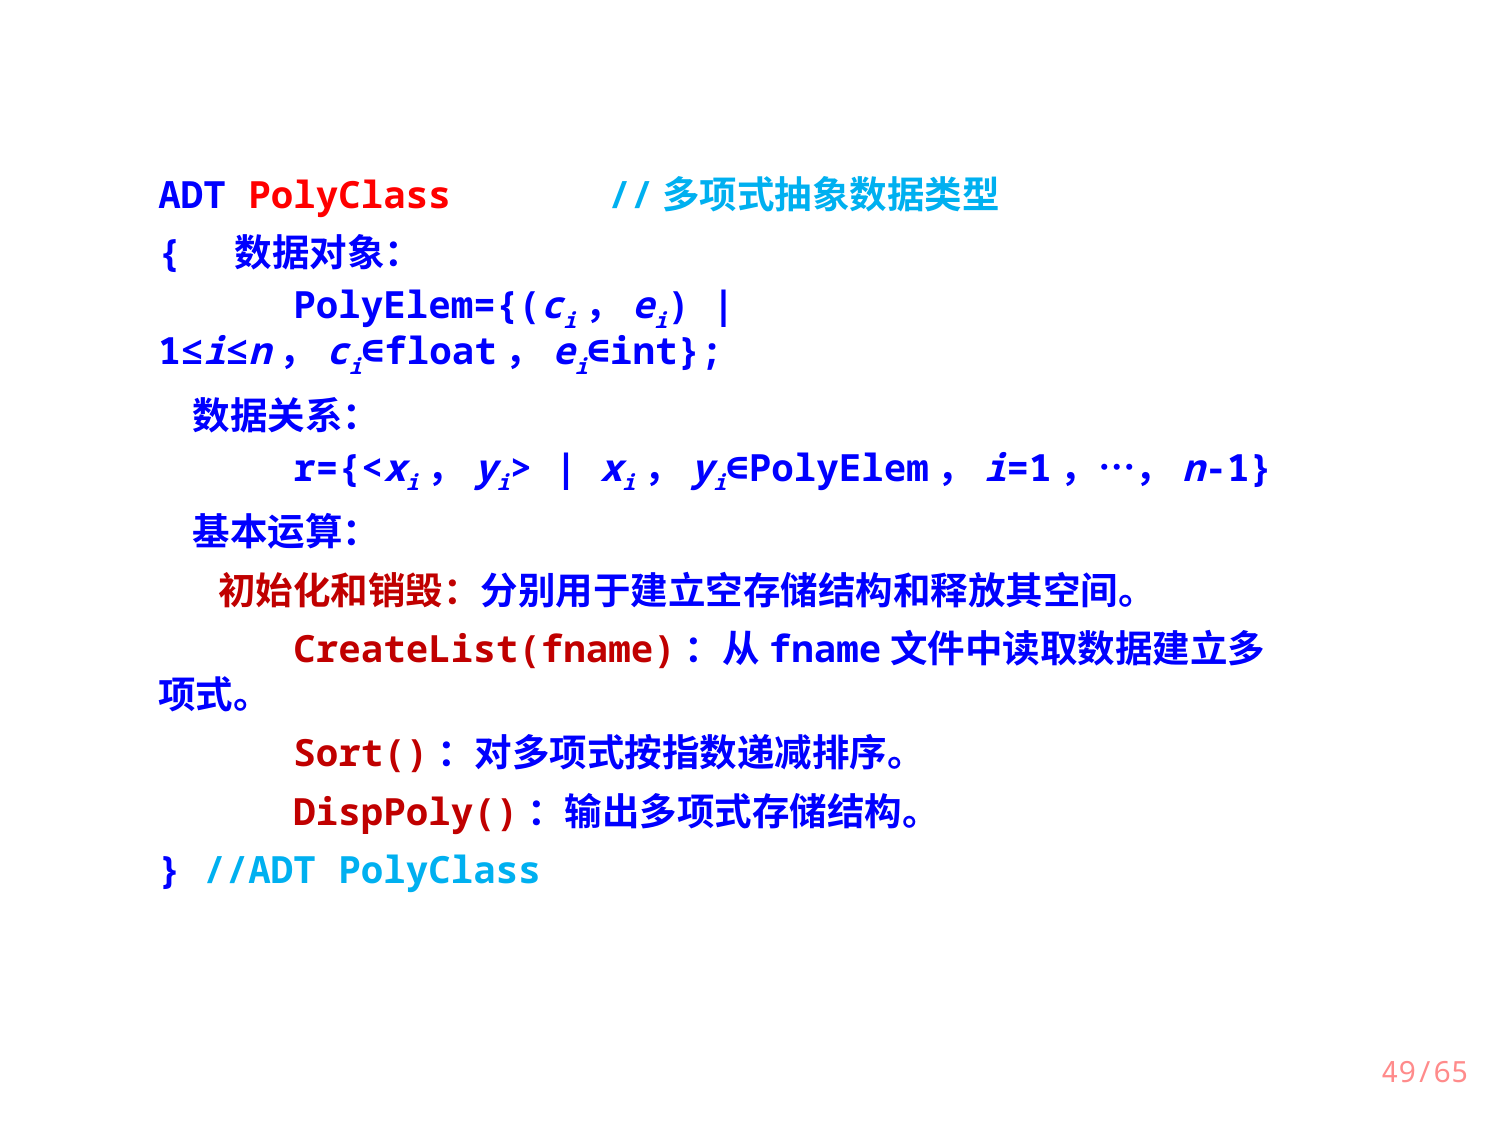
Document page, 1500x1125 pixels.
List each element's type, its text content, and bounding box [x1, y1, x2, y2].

slide_number 49/65 [1347, 1042, 1484, 1103]
text_box ADT PolyClass //多项式抽象数据类型 { 数据对象： PolyElem={(ci，ei) | 1≤i≤n，ci∈float，ei∈int}; 数据关系： r={<xi，yi> | xi，yi∈PolyElem，i=1，…，n-1} 基本运算： 初始化和销毁：分别用于建立空存储结构和释放其空间。 CreateList(fname)：从fname文件中读取数据建立多项式。 Sort()：对多项式按指数递减排序。 DispPoly()：输出多项式存储结构。 } //ADT PolyClass [127, 150, 1314, 911]
